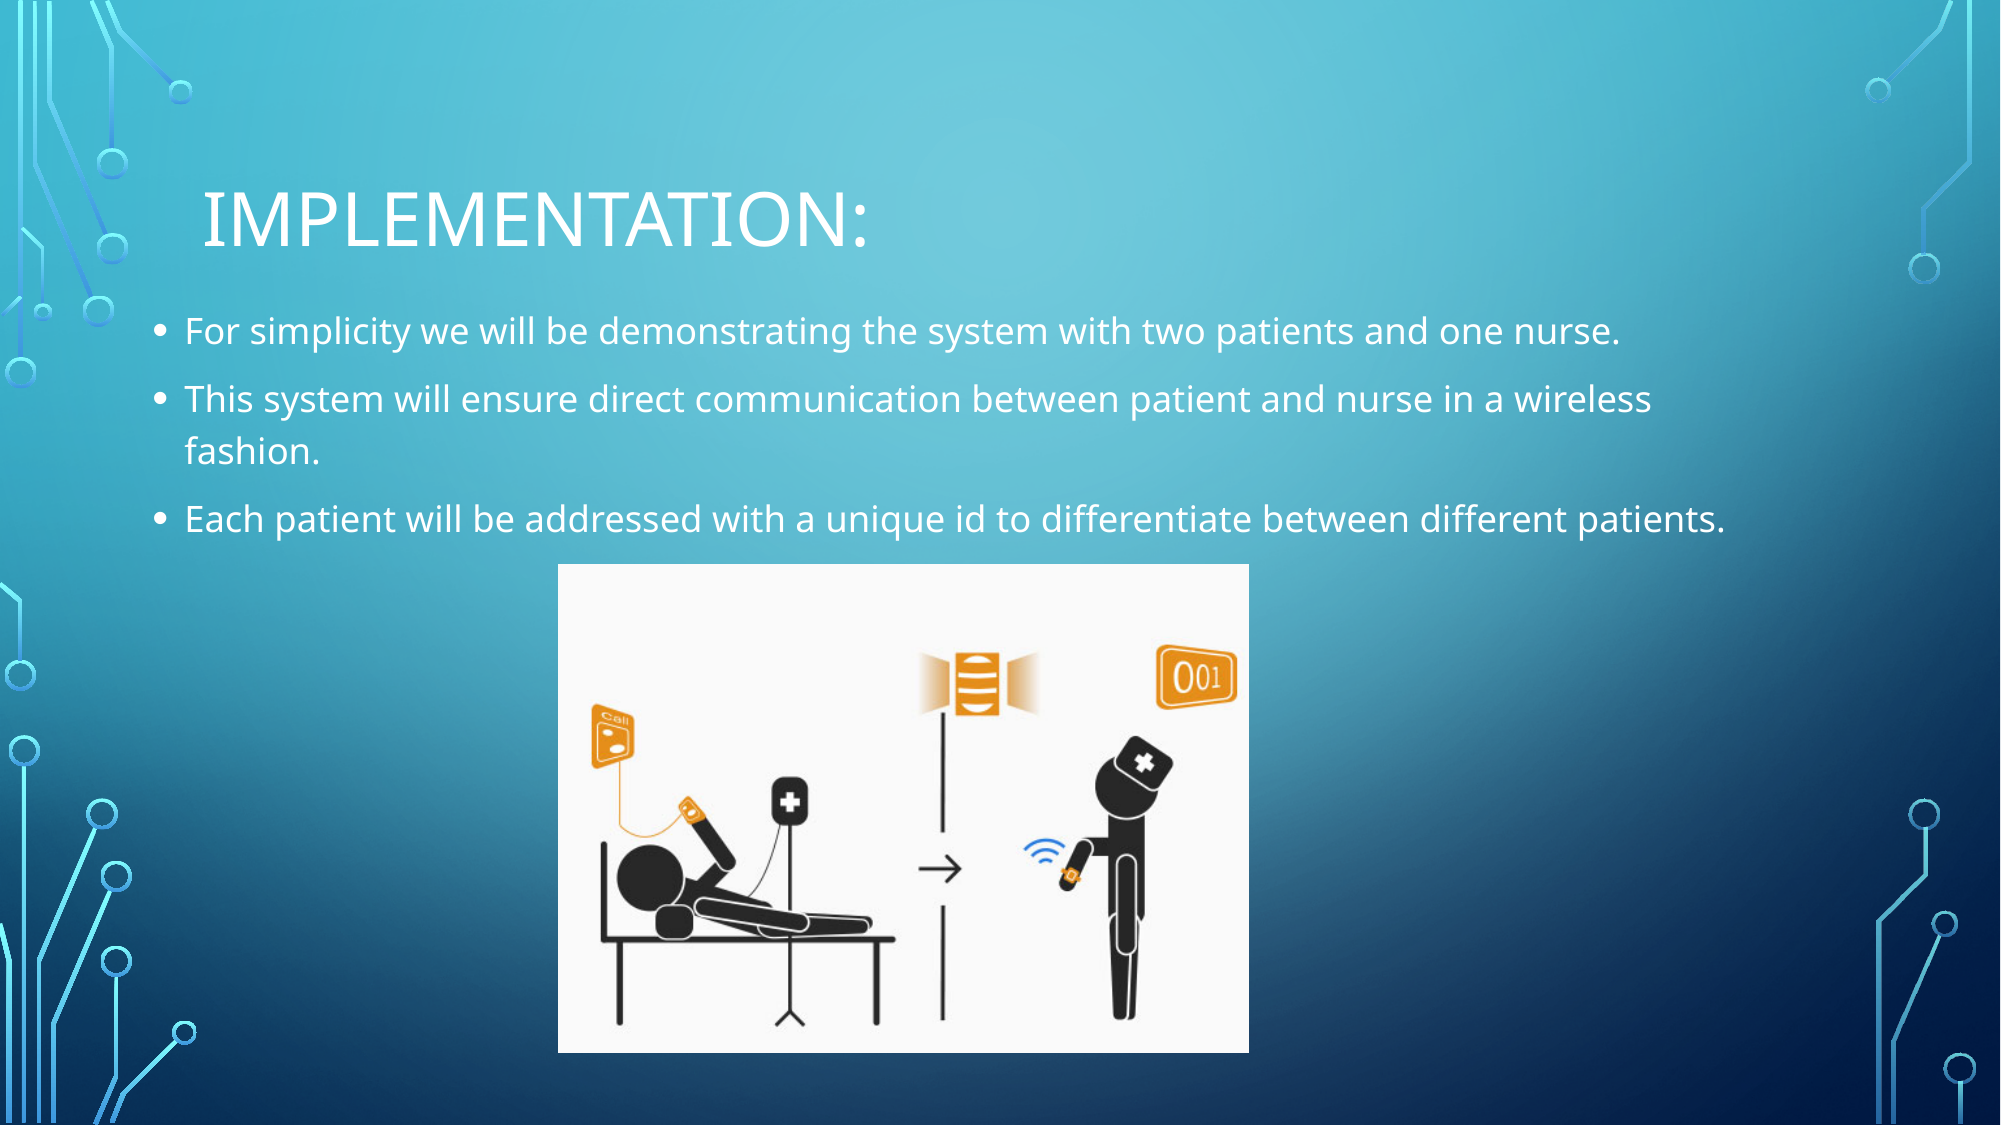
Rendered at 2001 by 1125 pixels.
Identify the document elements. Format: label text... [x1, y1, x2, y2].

title IMPLEMENTATION: [187, 101, 1813, 344]
list For simplicity we will be demonstrating the system with two patients and one nurse. This system will ensure direct communication between patient and nurse in a wireless fashion. Each patient will be addressed with a unique id to differentiate between different patients. [137, 291, 1787, 587]
picture [558, 564, 1249, 1053]
